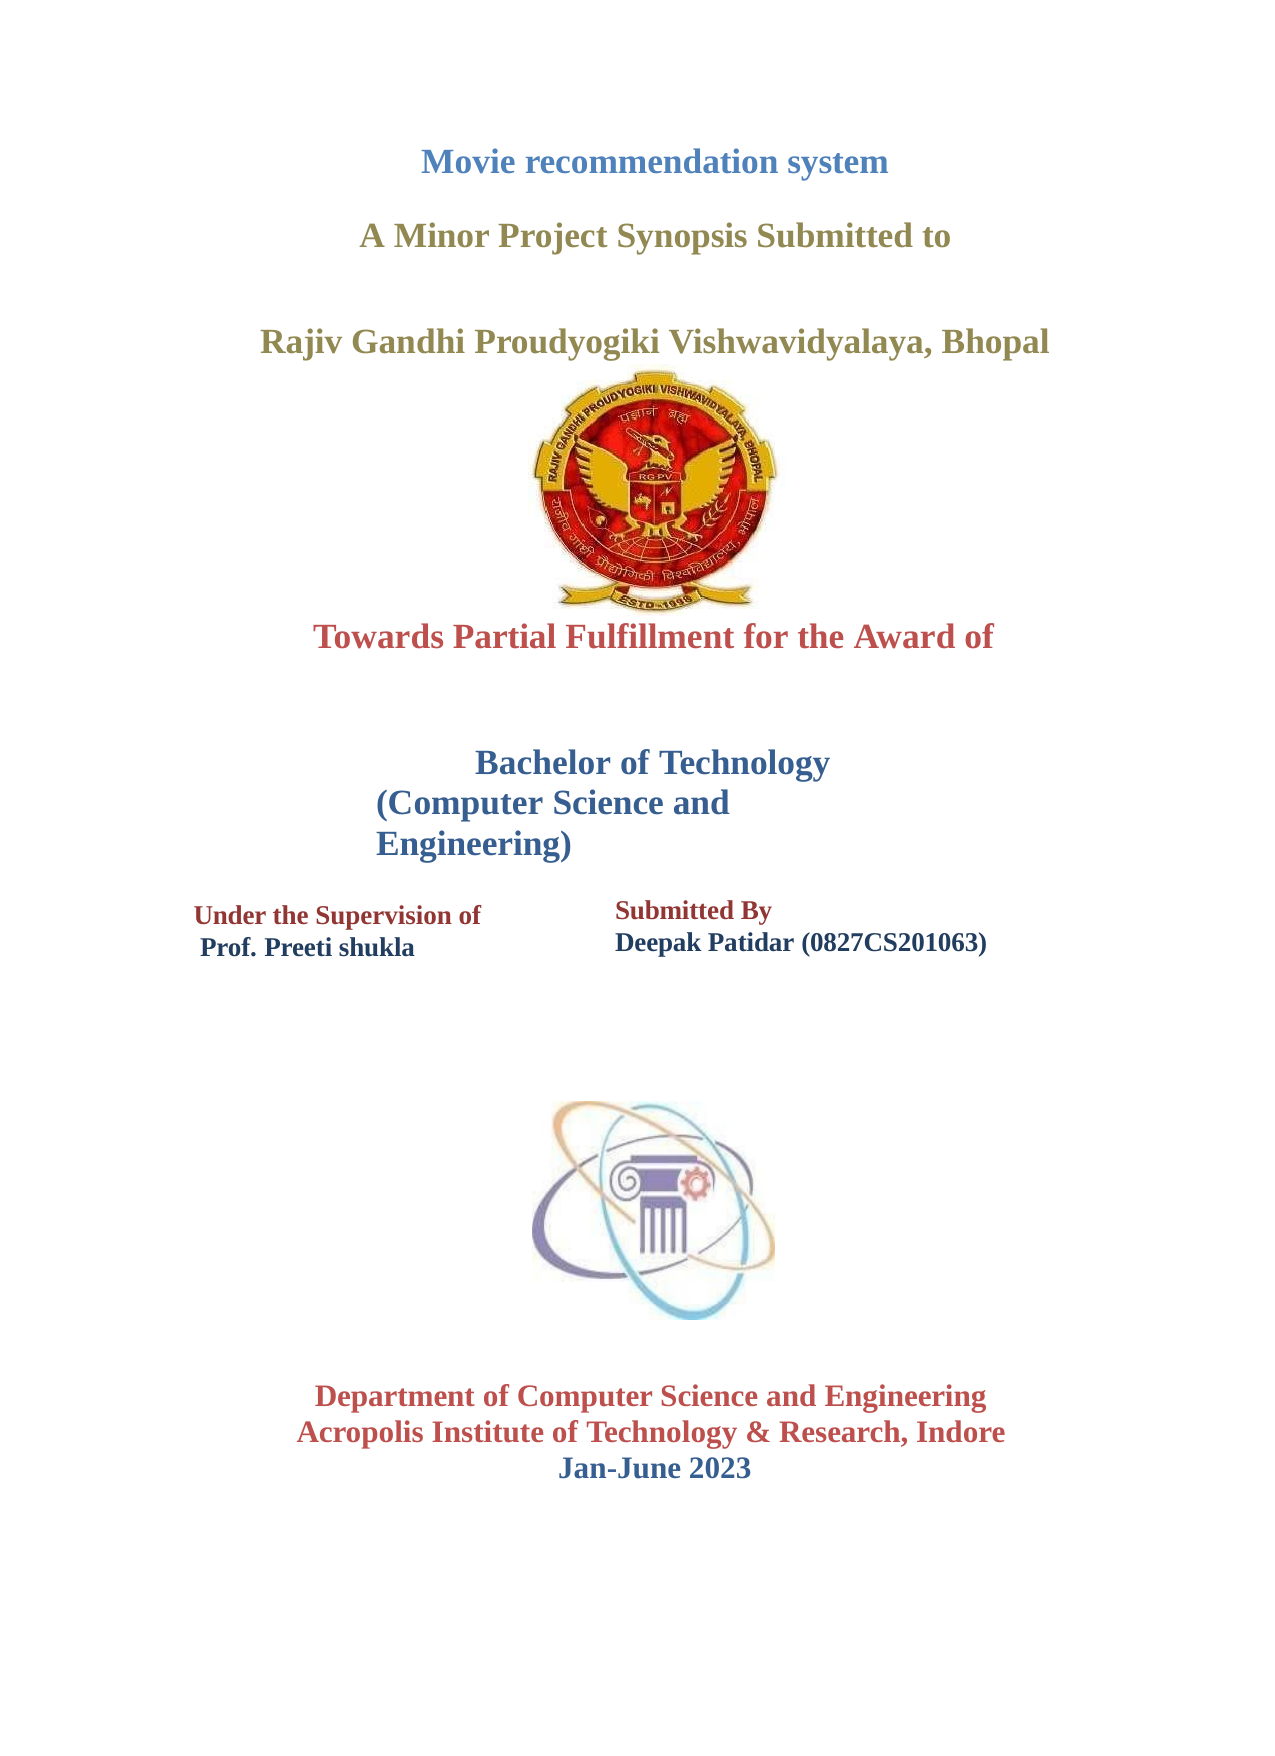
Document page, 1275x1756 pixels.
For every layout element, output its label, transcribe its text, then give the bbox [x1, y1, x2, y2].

text_box Movie recommendation system A Minor Project Synopsis Submitted to Rajiv Gandhi Proudyogiki Vishwavidyalaya, Bhopal [258, 135, 1051, 361]
text_box Department of Computer Science and Engineering Acropolis Institute of Technology & Research, Indore Jan-June 2023 [294, 1372, 1015, 1485]
picture [532, 1101, 775, 1320]
picture [527, 364, 786, 617]
text_box Under the Supervision of Prof. Preeti shukla [191, 895, 487, 962]
text_box Towards Partial Fulfillment for the Award of Bachelor of Technology (Computer Science and Engineering) [310, 610, 999, 862]
text_box Submitted By Deepak Patidar (0827CS201063) [612, 890, 994, 957]
